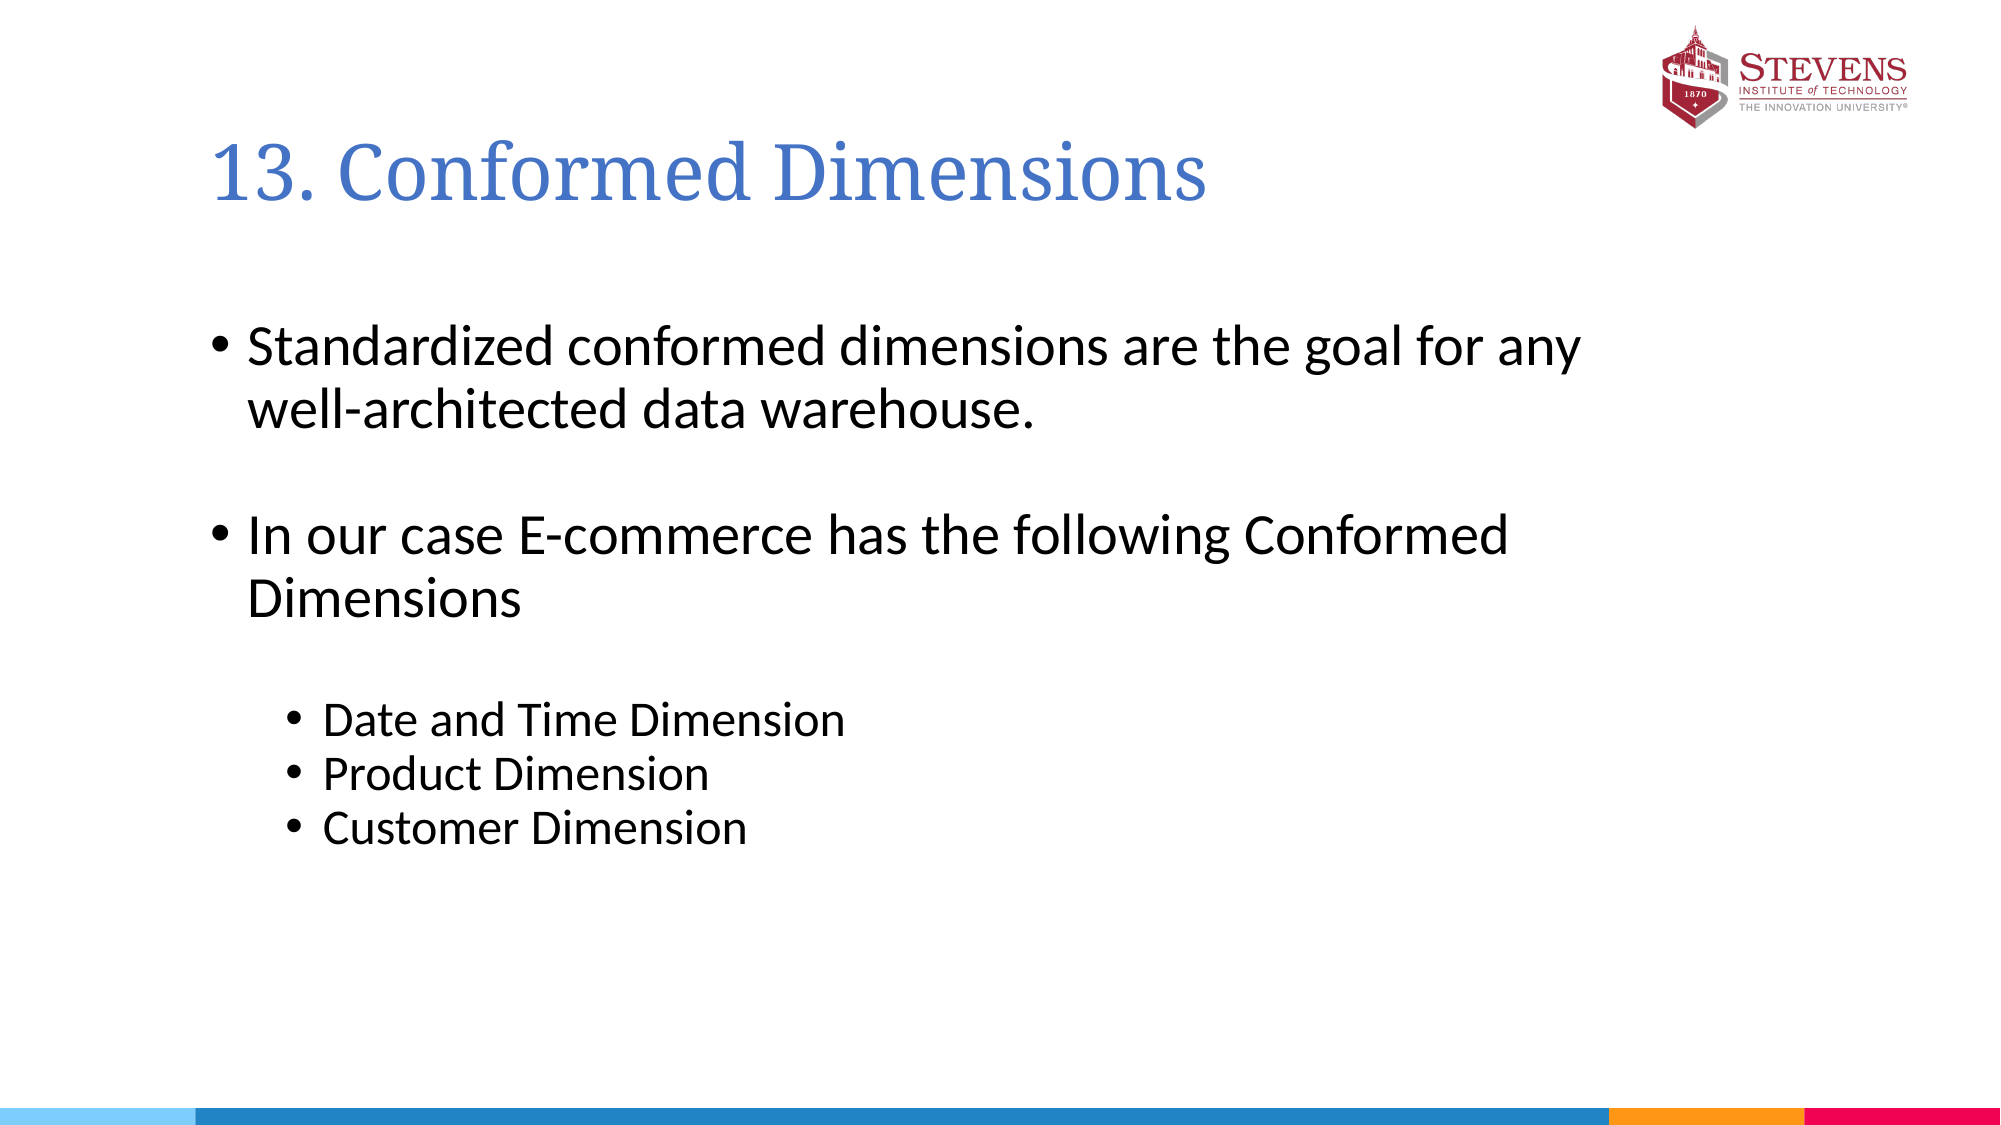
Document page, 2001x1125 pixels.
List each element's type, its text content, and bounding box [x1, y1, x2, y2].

picture [1647, 11, 1921, 144]
list Standardized conformed dimensions are the goal for any well-architected data warehouse. In our case E-commerce has the following Conformed Dimensions Date and Time Dimension Product Dimension Customer Dimension [195, 300, 1609, 1078]
title 13. Conformed Dimensions [195, 45, 1609, 233]
